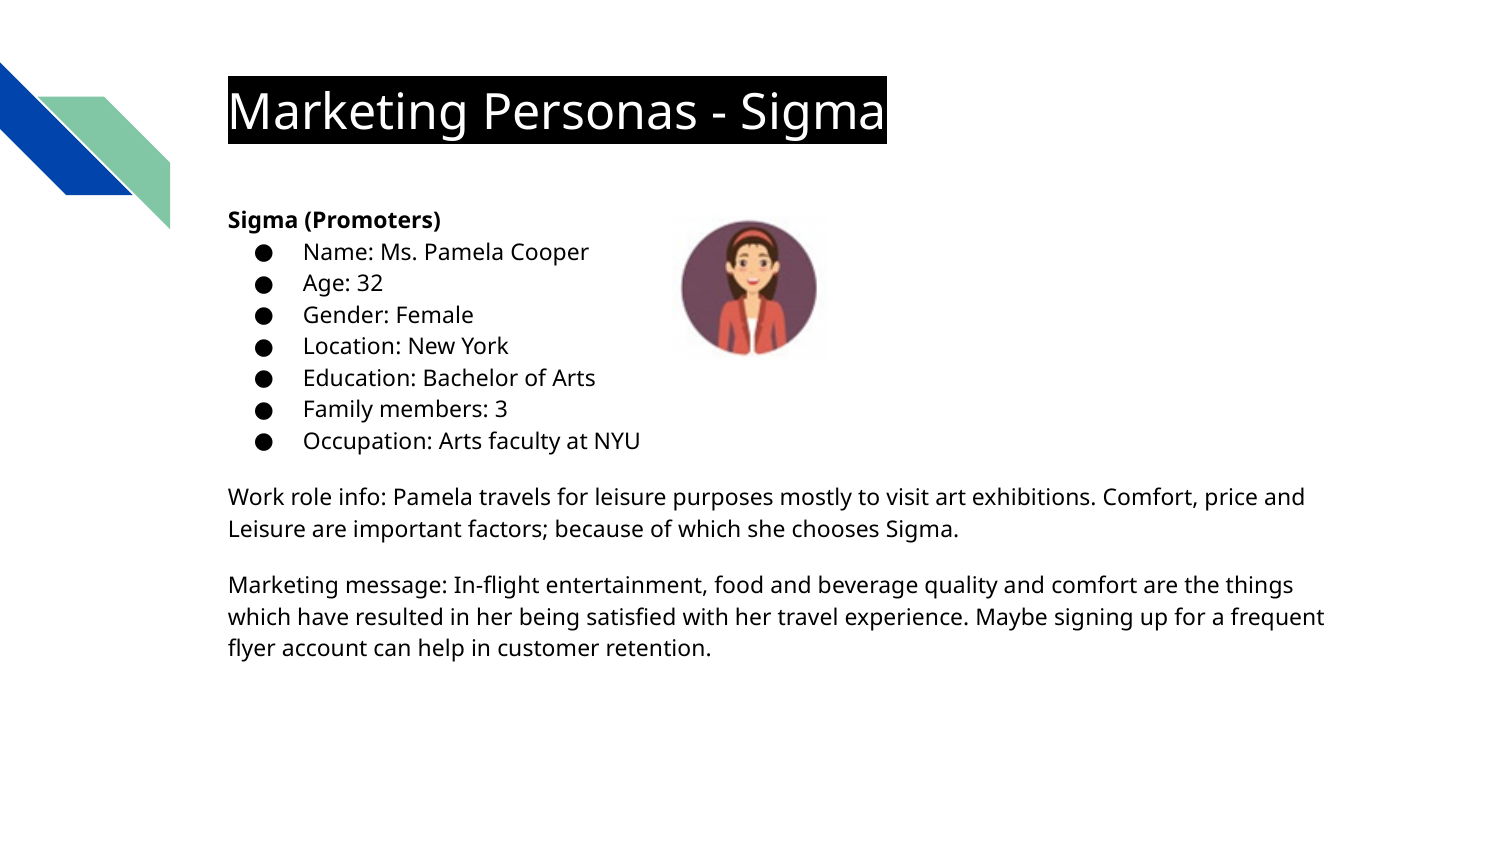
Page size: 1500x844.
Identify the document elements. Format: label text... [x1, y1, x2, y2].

title Marketing Personas - Sigma [212, 64, 1368, 186]
picture [672, 215, 828, 360]
list Sigma (Promoters) Name: Ms. Pamela Cooper Age: 32 Gender: Female Location: New York Education: Bachelor of Arts Family members: 3 Occupation: Arts faculty at NYU Work role info: Pamela travels for leisure purposes mostly to visit art exhibitions. Comfort, price and Leisure are important factors; because of which she chooses Sigma. Marketing message: In-flight entertainment, food and beverage quality and comfort are the things which have resulted in her being satisfied with her travel experience. Maybe signing up for a frequent flyer account can help in customer retention. [212, 186, 1368, 721]
